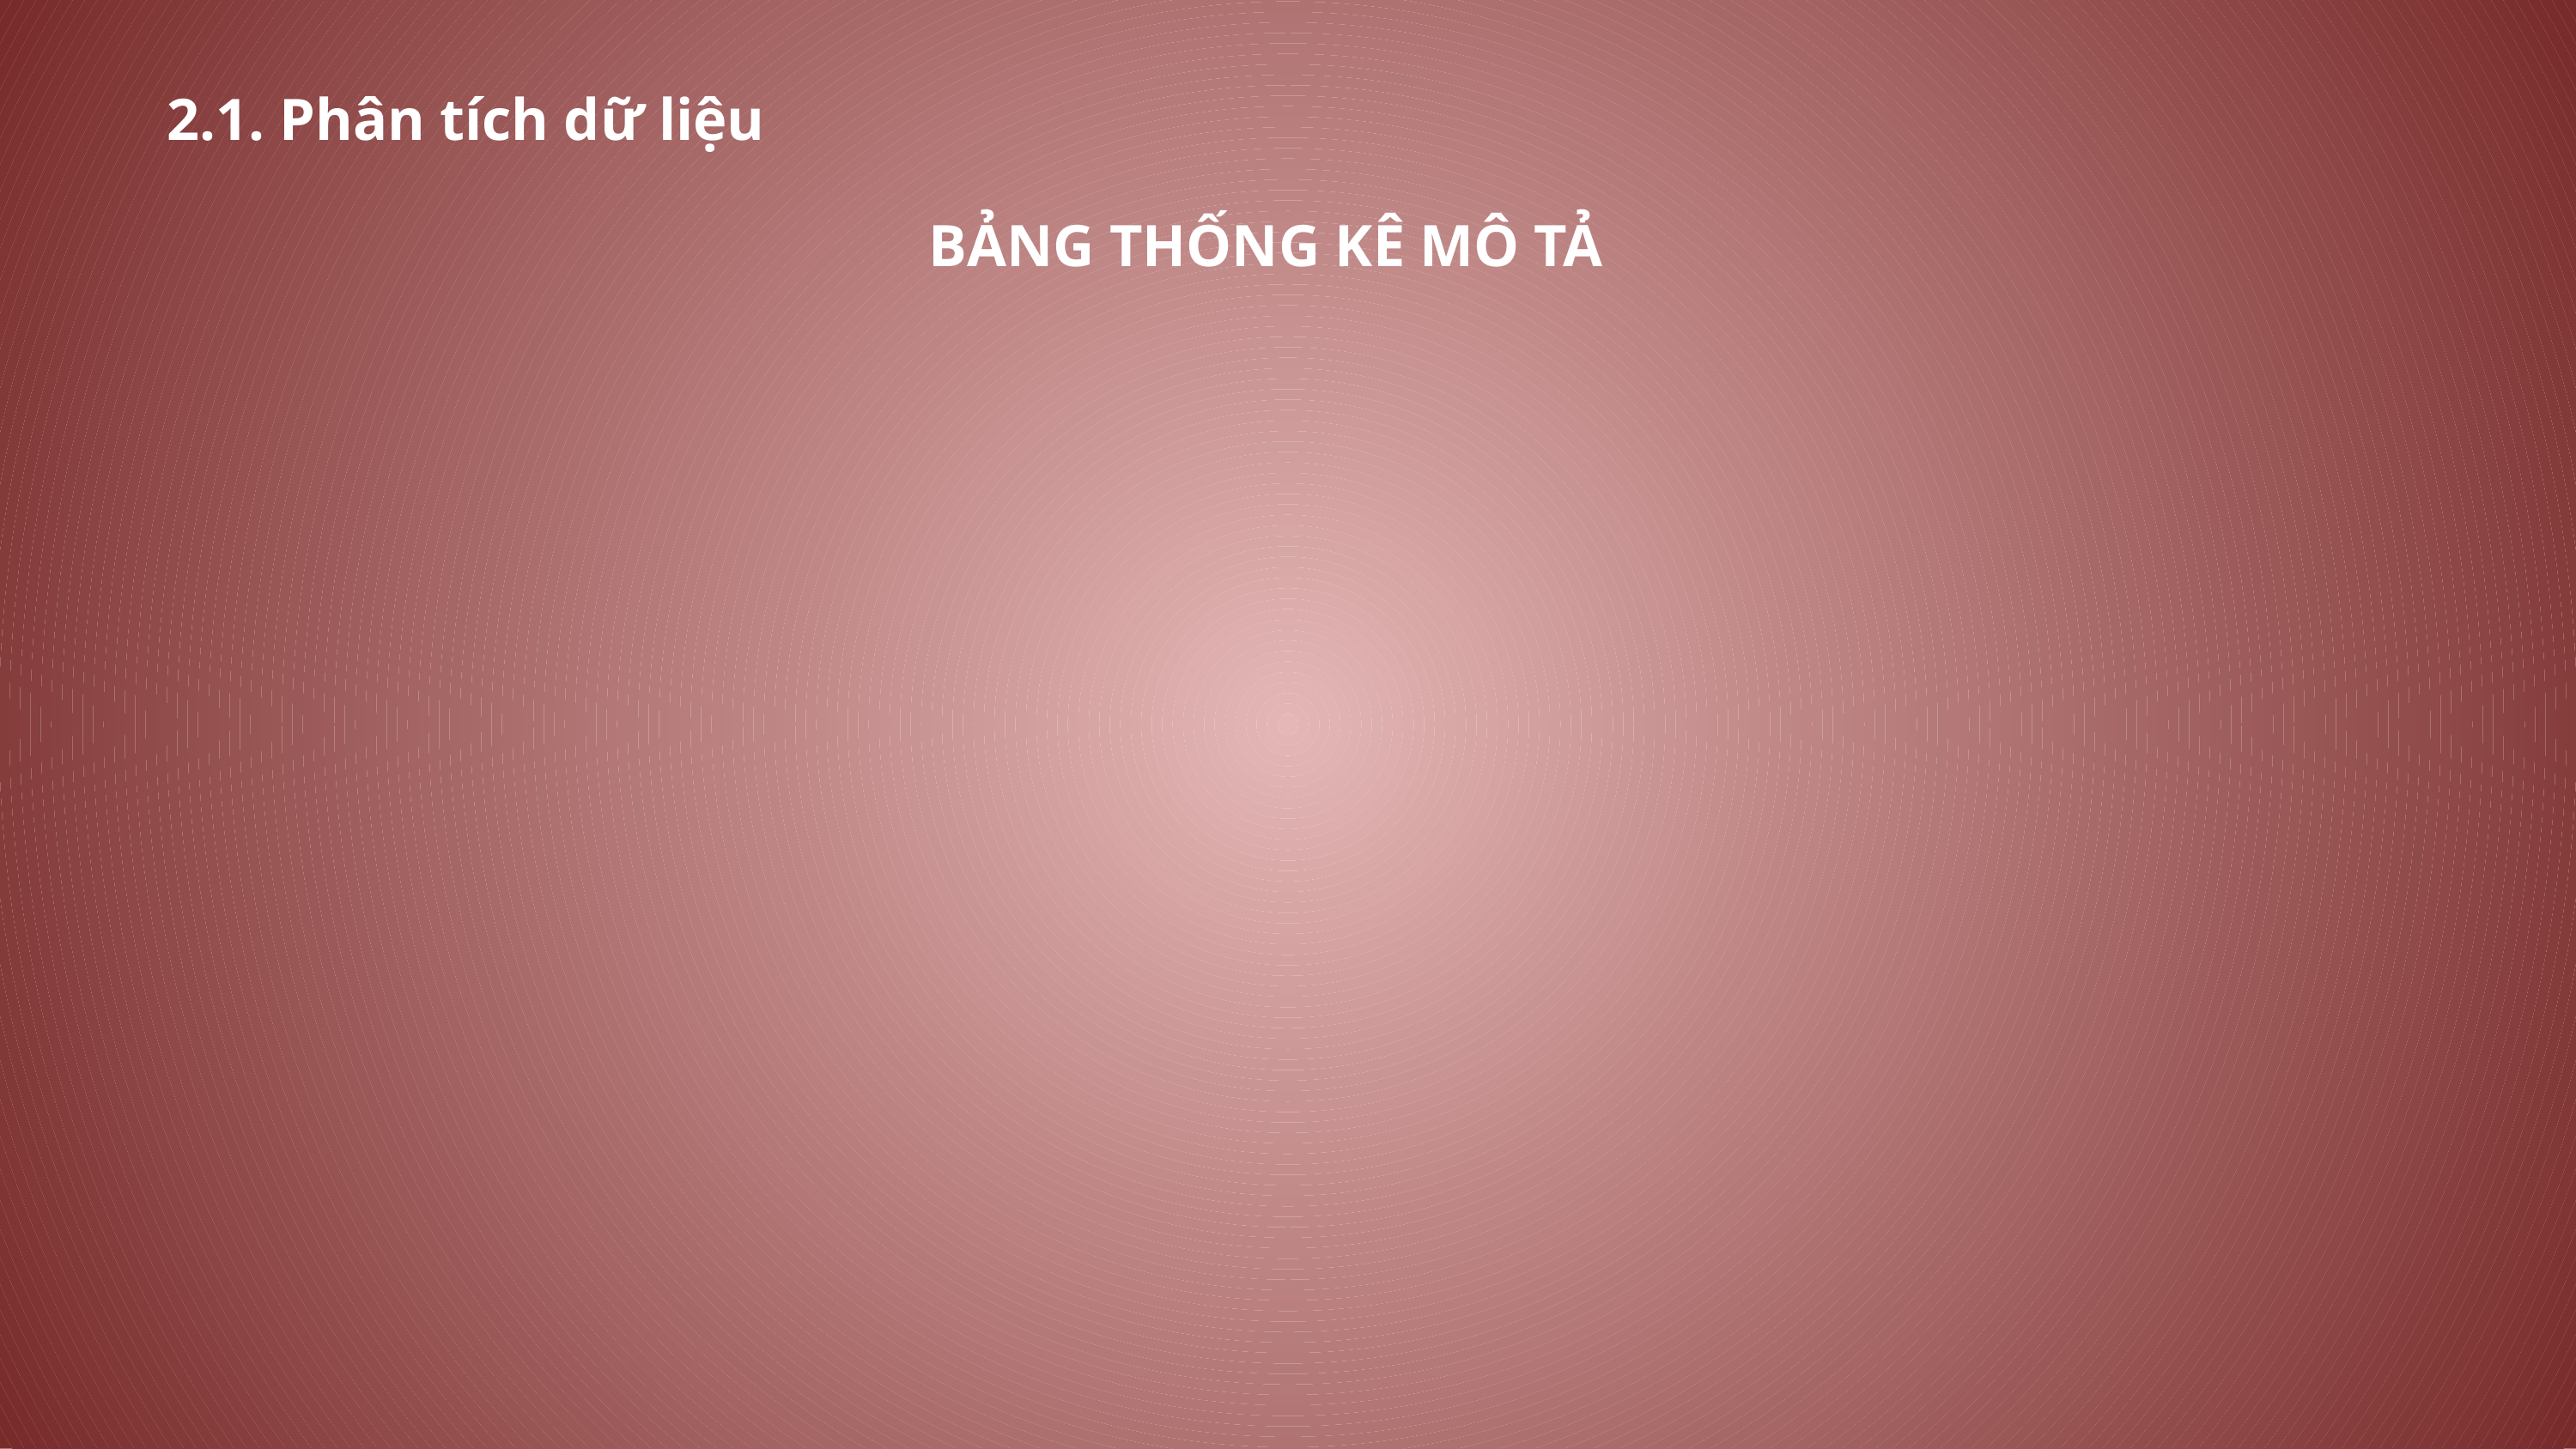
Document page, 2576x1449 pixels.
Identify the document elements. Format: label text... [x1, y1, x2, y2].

text_box [239, 694, 458, 763]
text_box BẢNG THỐNG KÊ MÔ TẢ [928, 220, 1731, 279]
text_box 2.1. Phân tích dữ liệu [167, 78, 793, 152]
picture [462, 331, 2114, 1163]
